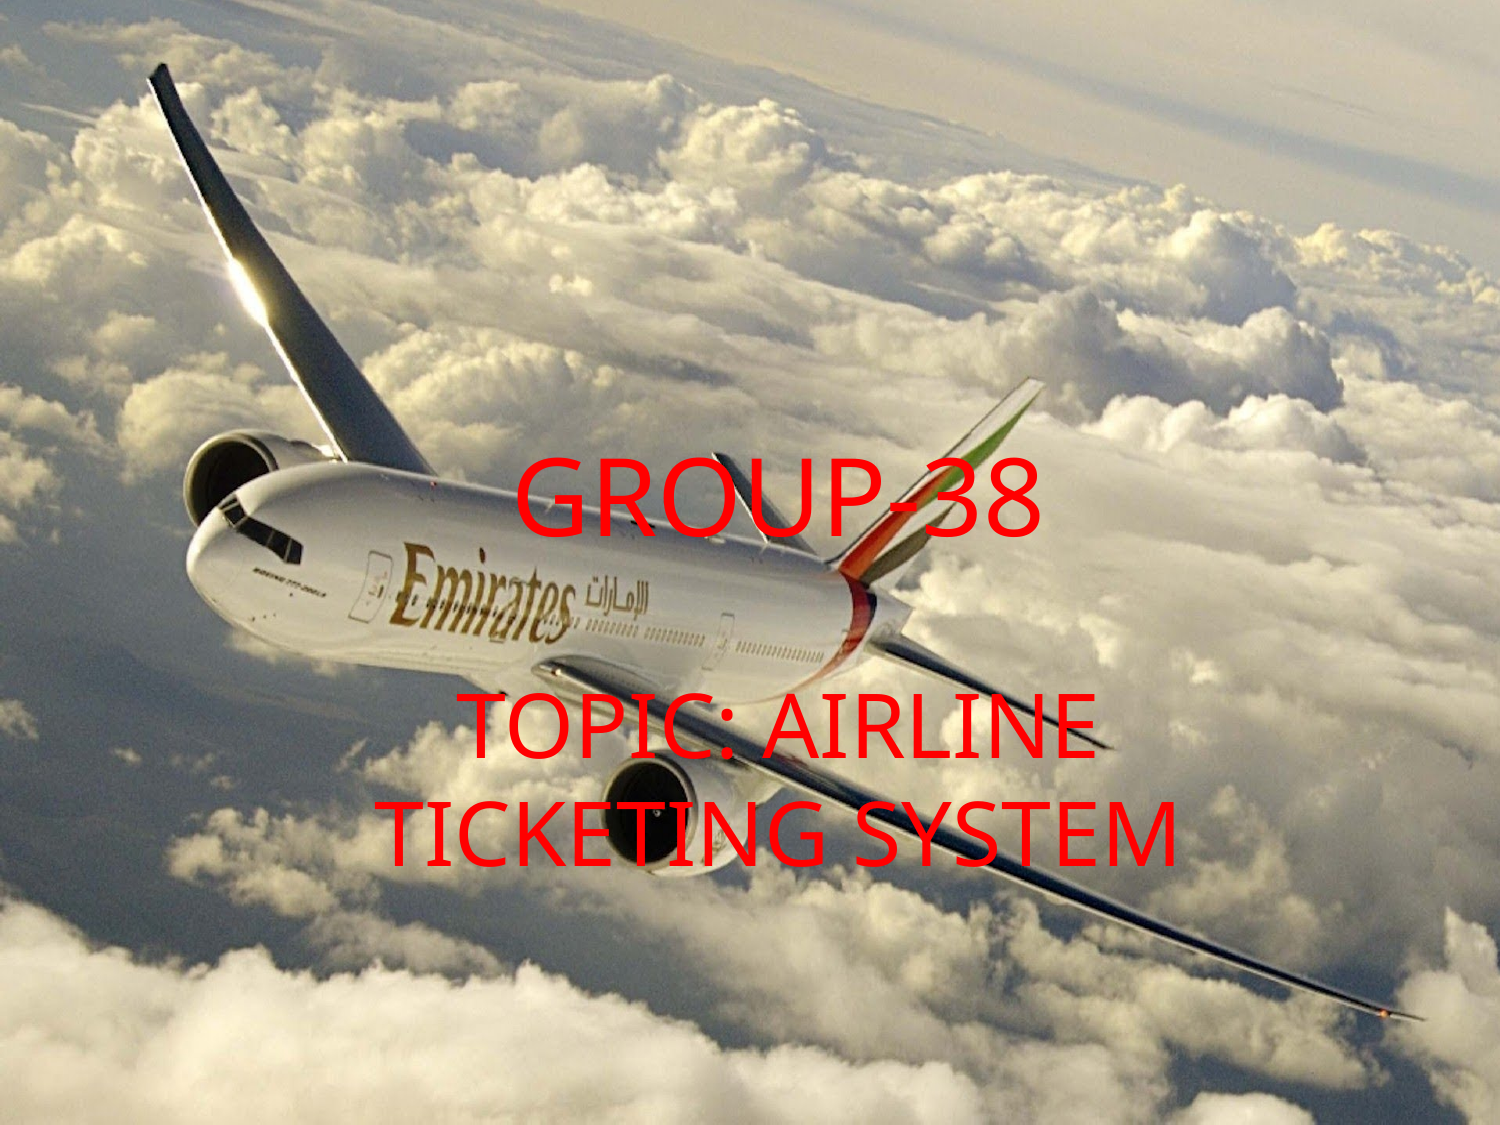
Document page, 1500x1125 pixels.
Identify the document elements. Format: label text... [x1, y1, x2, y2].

subtitle GROUP-38 TOPIC: AIRLINE TICKETING SYSTEM [253, 420, 1304, 976]
picture [0, 0, 1500, 1125]
title OOM MINI PROJECT [112, 349, 1388, 357]
